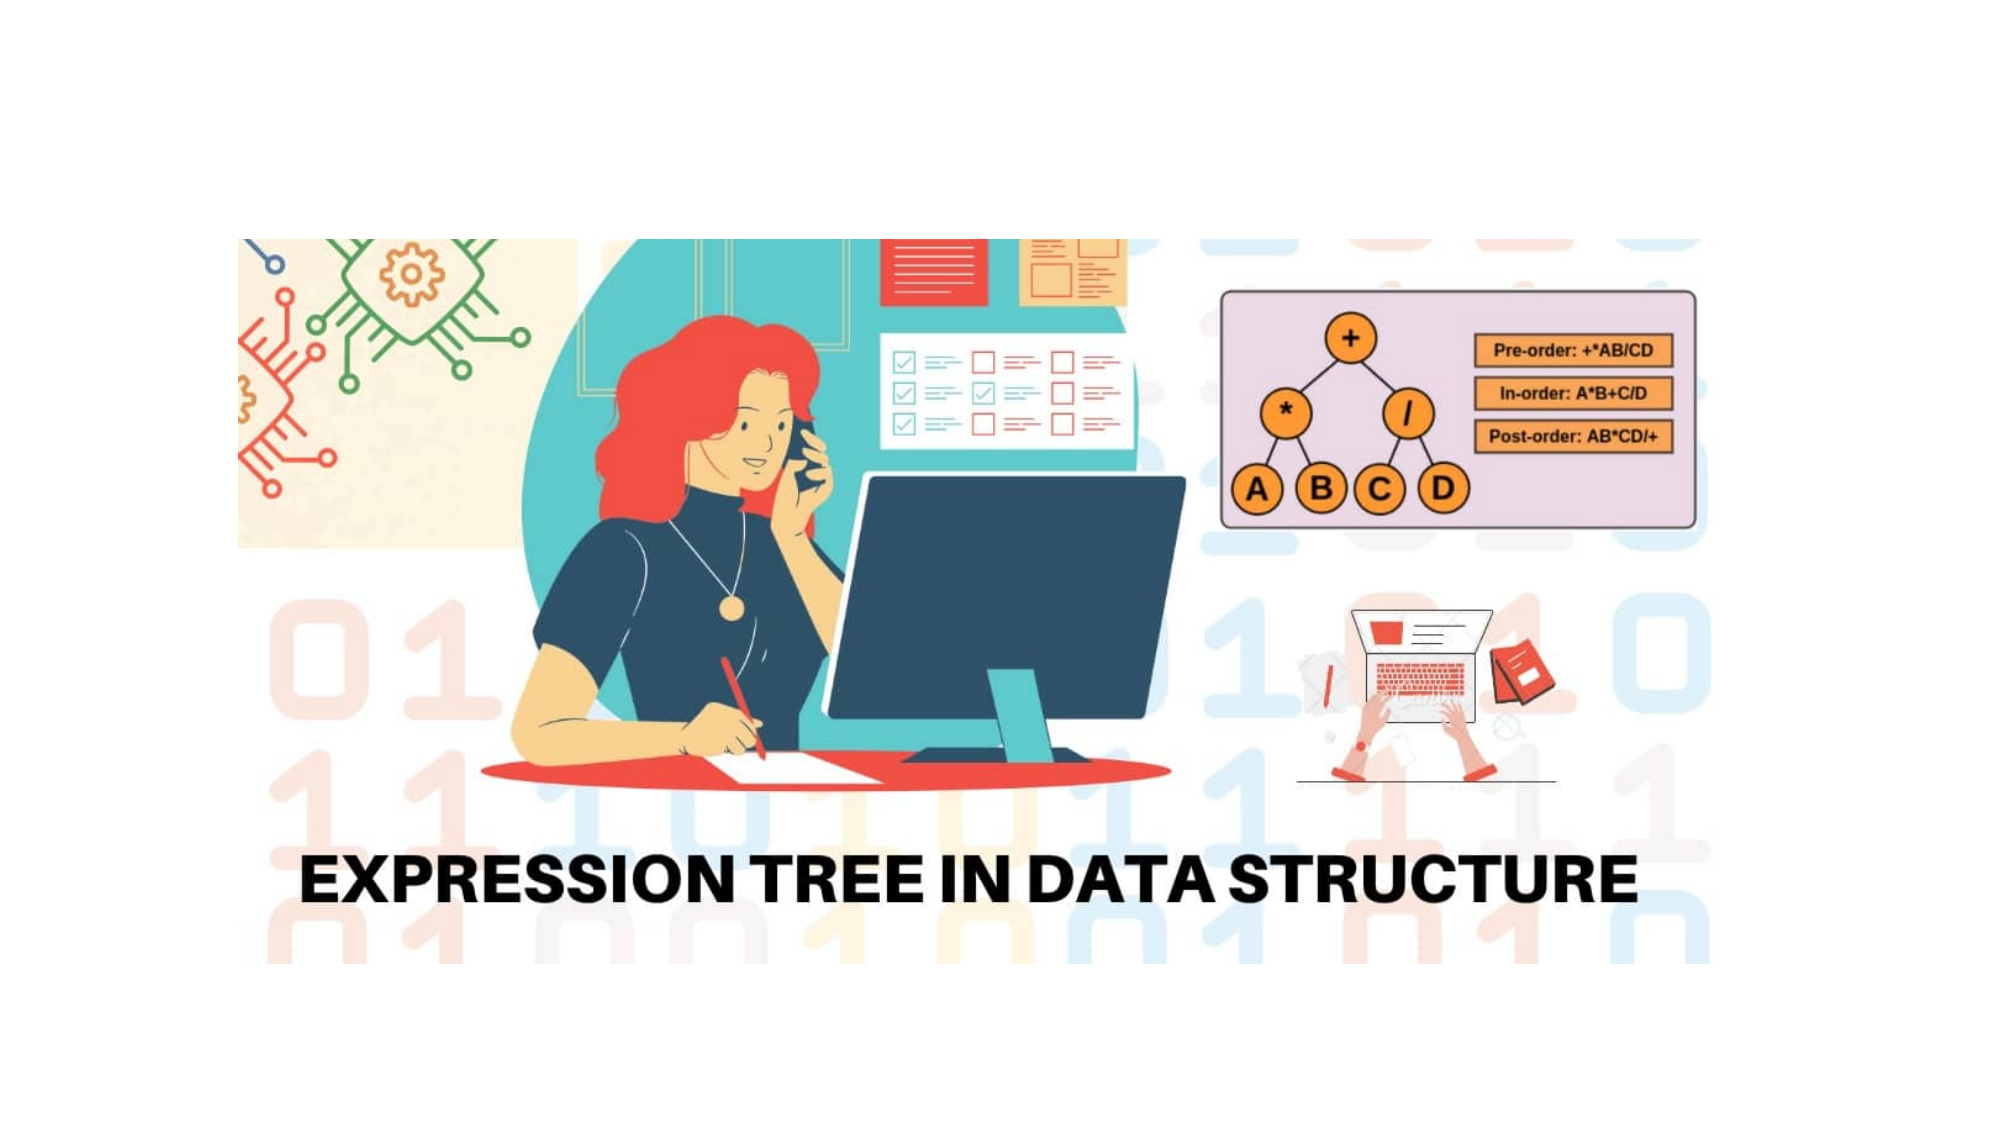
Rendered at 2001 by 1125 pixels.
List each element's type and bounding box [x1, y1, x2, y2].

list [238, 239, 1719, 964]
